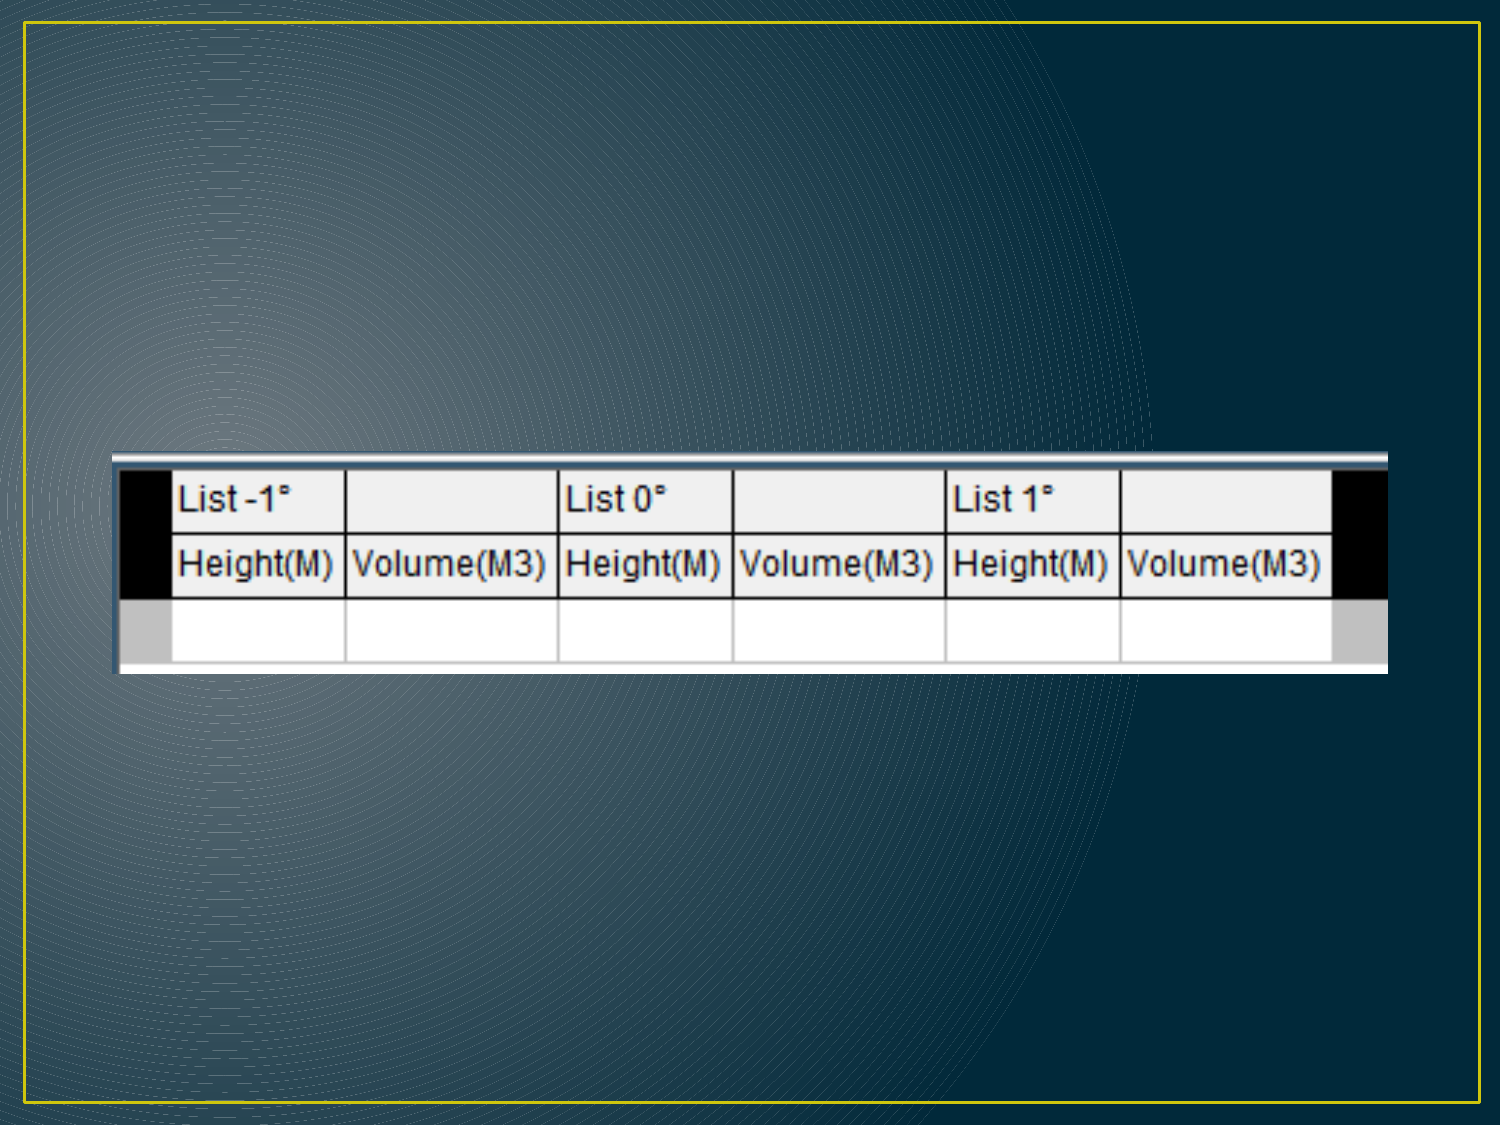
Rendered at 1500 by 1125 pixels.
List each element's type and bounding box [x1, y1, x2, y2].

picture [1096, 678, 1111, 687]
picture [112, 445, 1387, 674]
